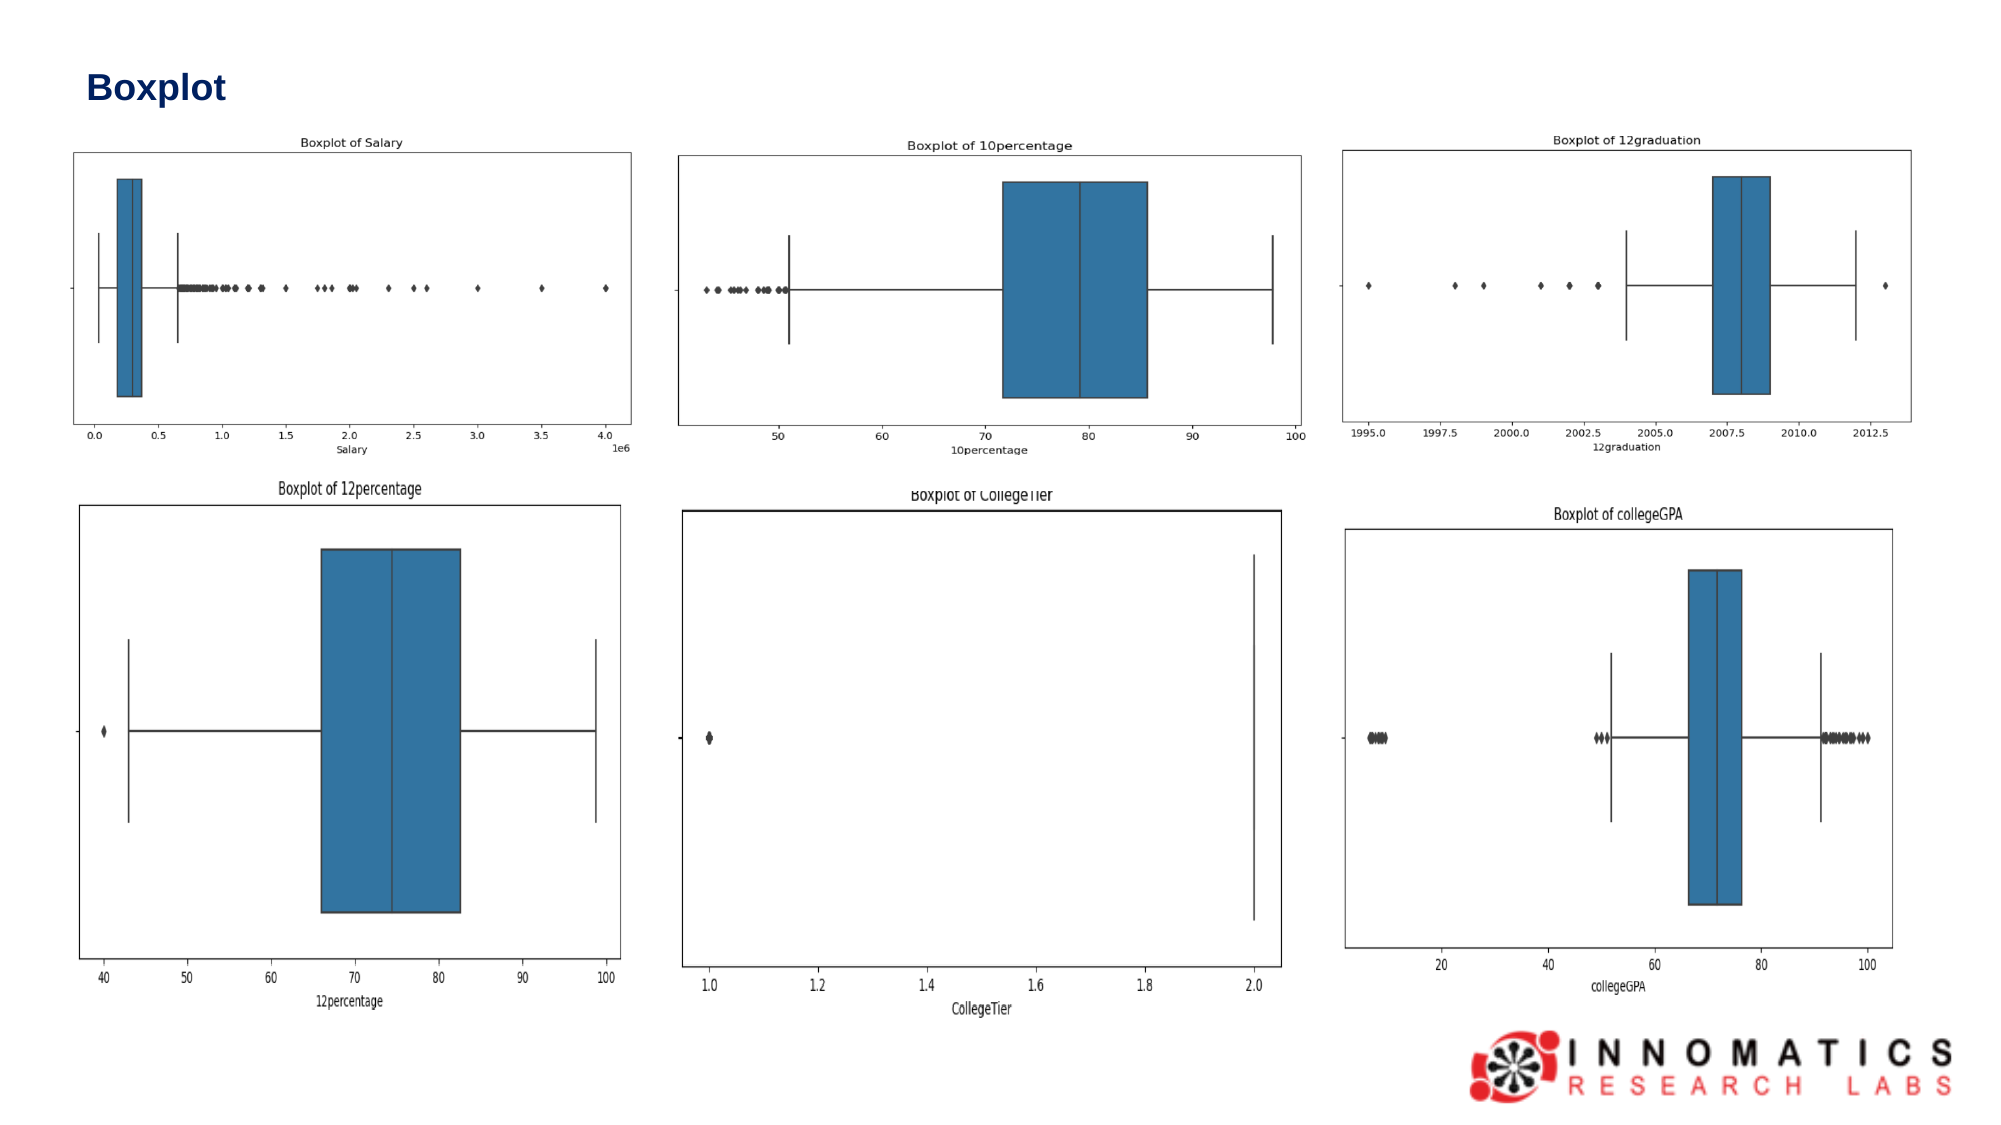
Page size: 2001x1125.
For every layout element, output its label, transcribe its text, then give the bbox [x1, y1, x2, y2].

picture [646, 491, 1307, 1028]
text_box Boxplot [71, 55, 1072, 116]
picture [1445, 1014, 1975, 1125]
picture [1327, 491, 1919, 1011]
picture [56, 474, 626, 1011]
picture [56, 136, 647, 455]
picture [663, 136, 1919, 455]
